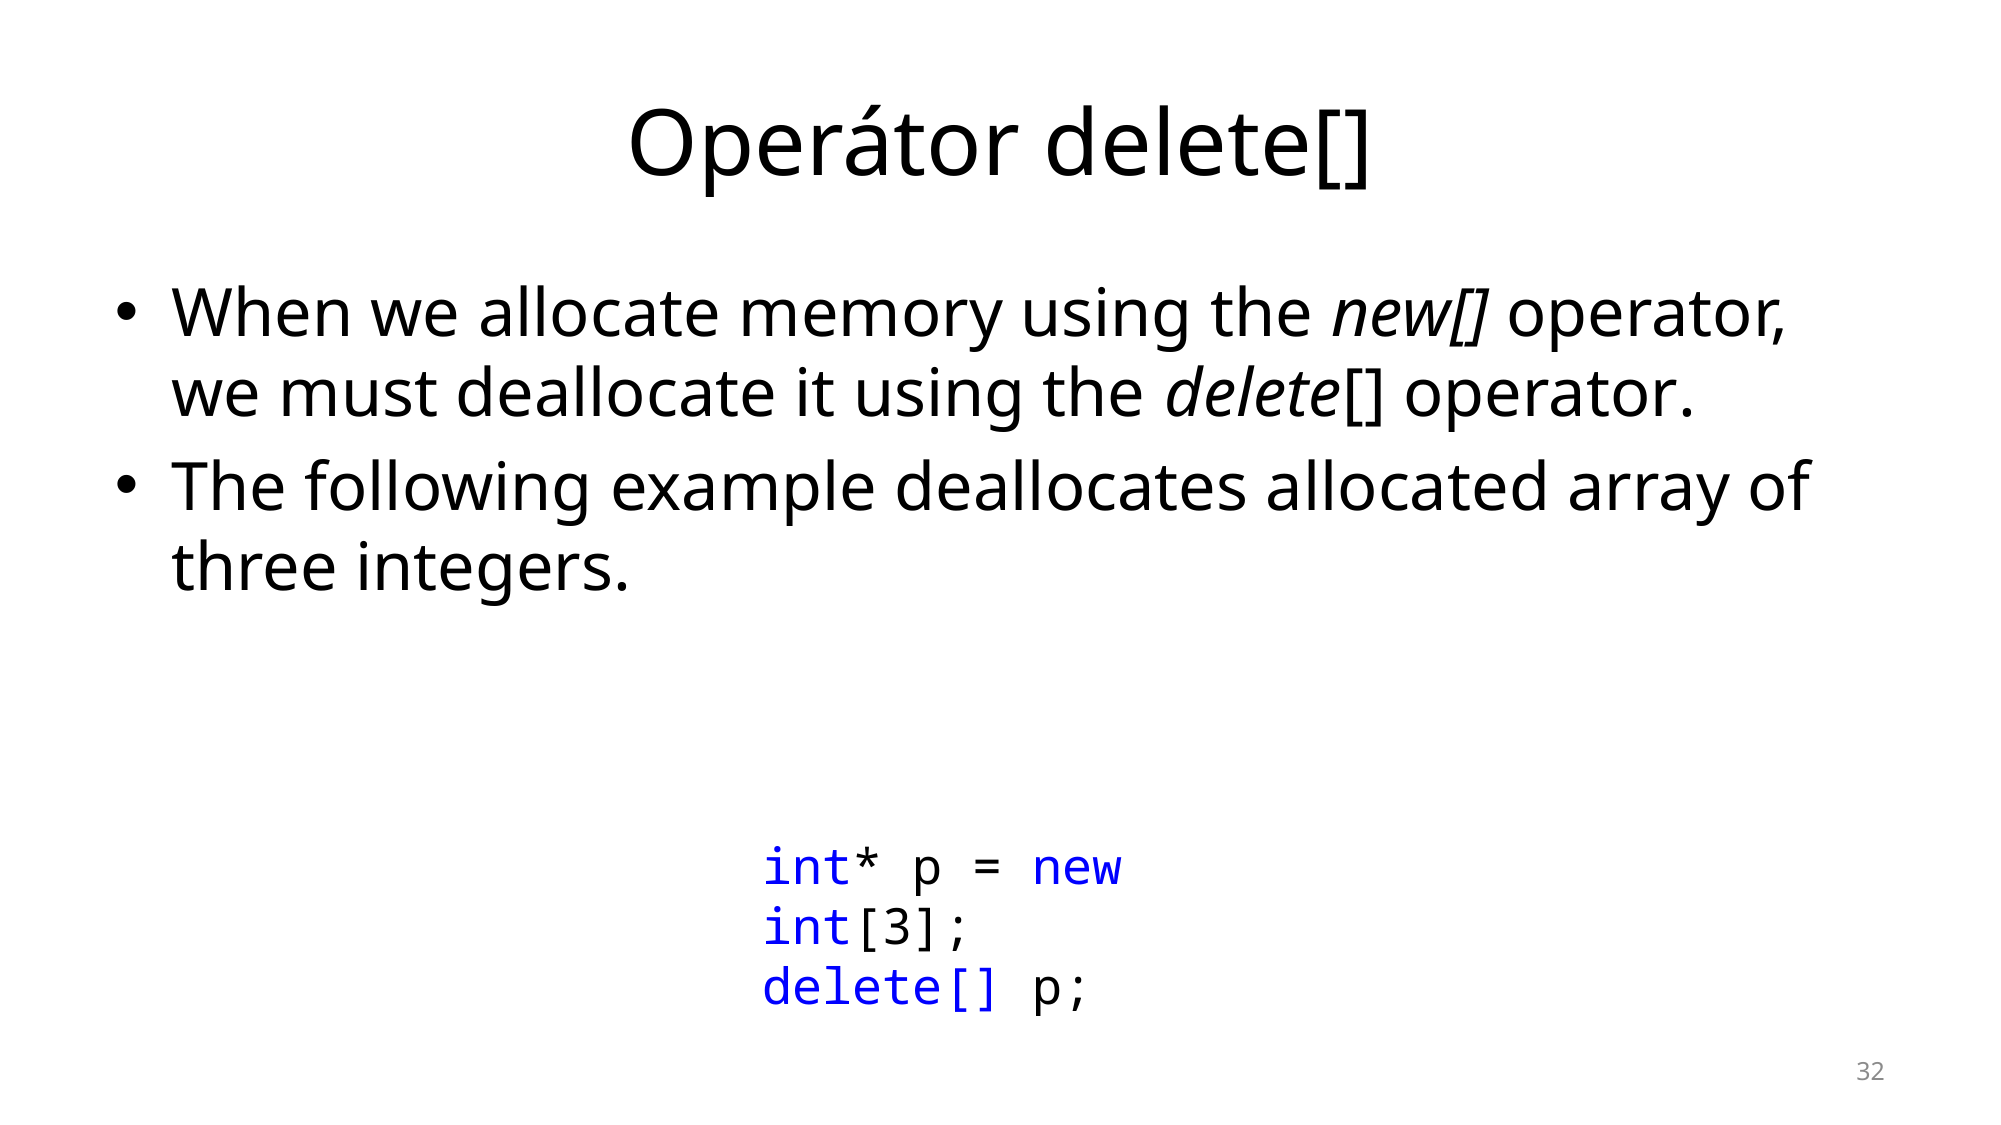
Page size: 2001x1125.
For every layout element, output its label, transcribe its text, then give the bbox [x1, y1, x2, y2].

text_box int* p = new int[3]; delete[] p; [748, 826, 1335, 1022]
list When we allocate memory using the new[] operator, we must deallocate it using the delete[] operator. The following example deallocates allocated array of three integers. [99, 262, 1900, 680]
title Operátor delete[] [99, 45, 1900, 233]
slide_number 32 [1433, 1042, 1900, 1103]
